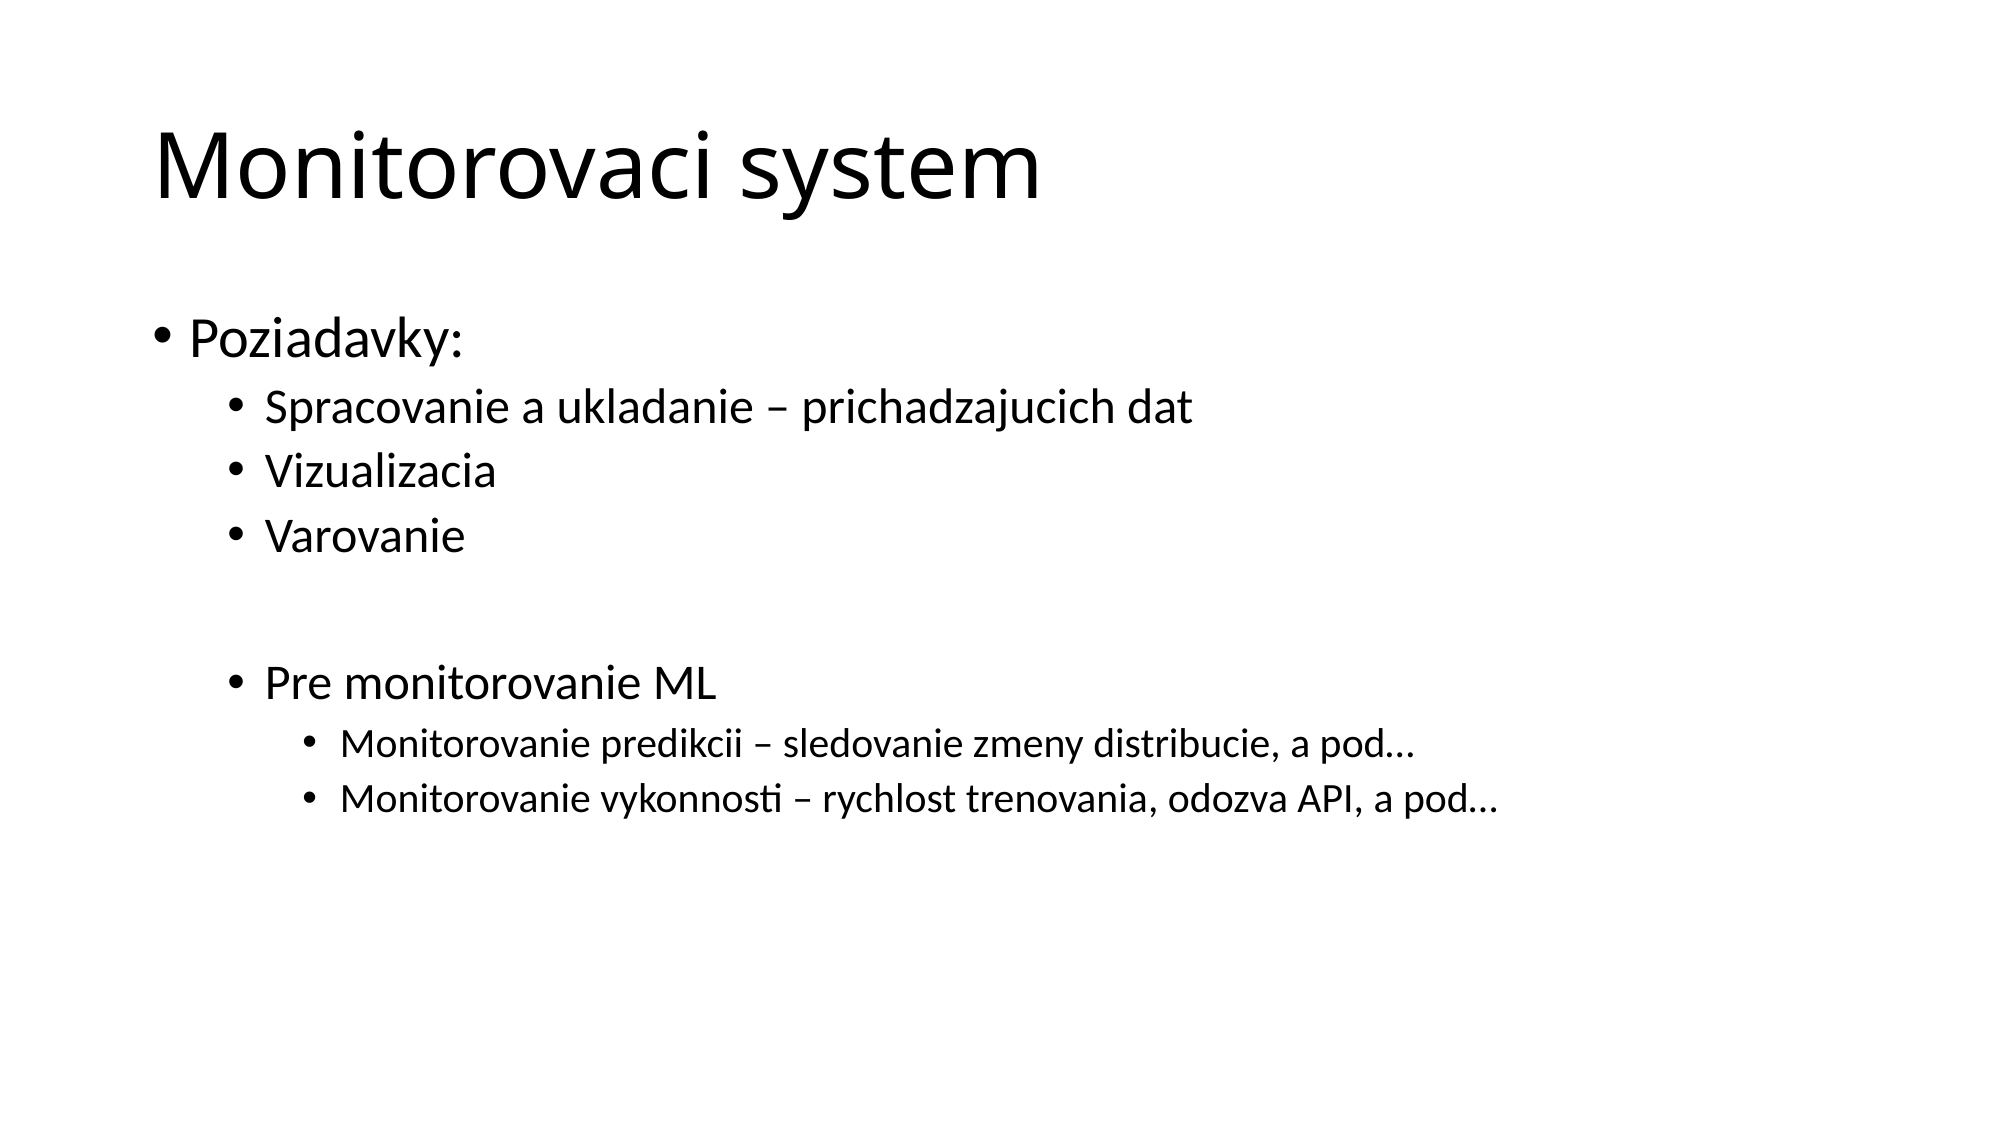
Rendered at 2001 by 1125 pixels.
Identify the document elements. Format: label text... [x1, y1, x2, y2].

list Poziadavky: Spracovanie a ukladanie – prichadzajucich dat Vizualizacia Varovanie Pre monitorovanie ML Monitorovanie predikcii – sledovanie zmeny distribucie, a pod… Monitorovanie vykonnosti – rychlost trenovania, odozva API, a pod… [137, 299, 1863, 1014]
title Monitorovaci system [137, 59, 1863, 278]
